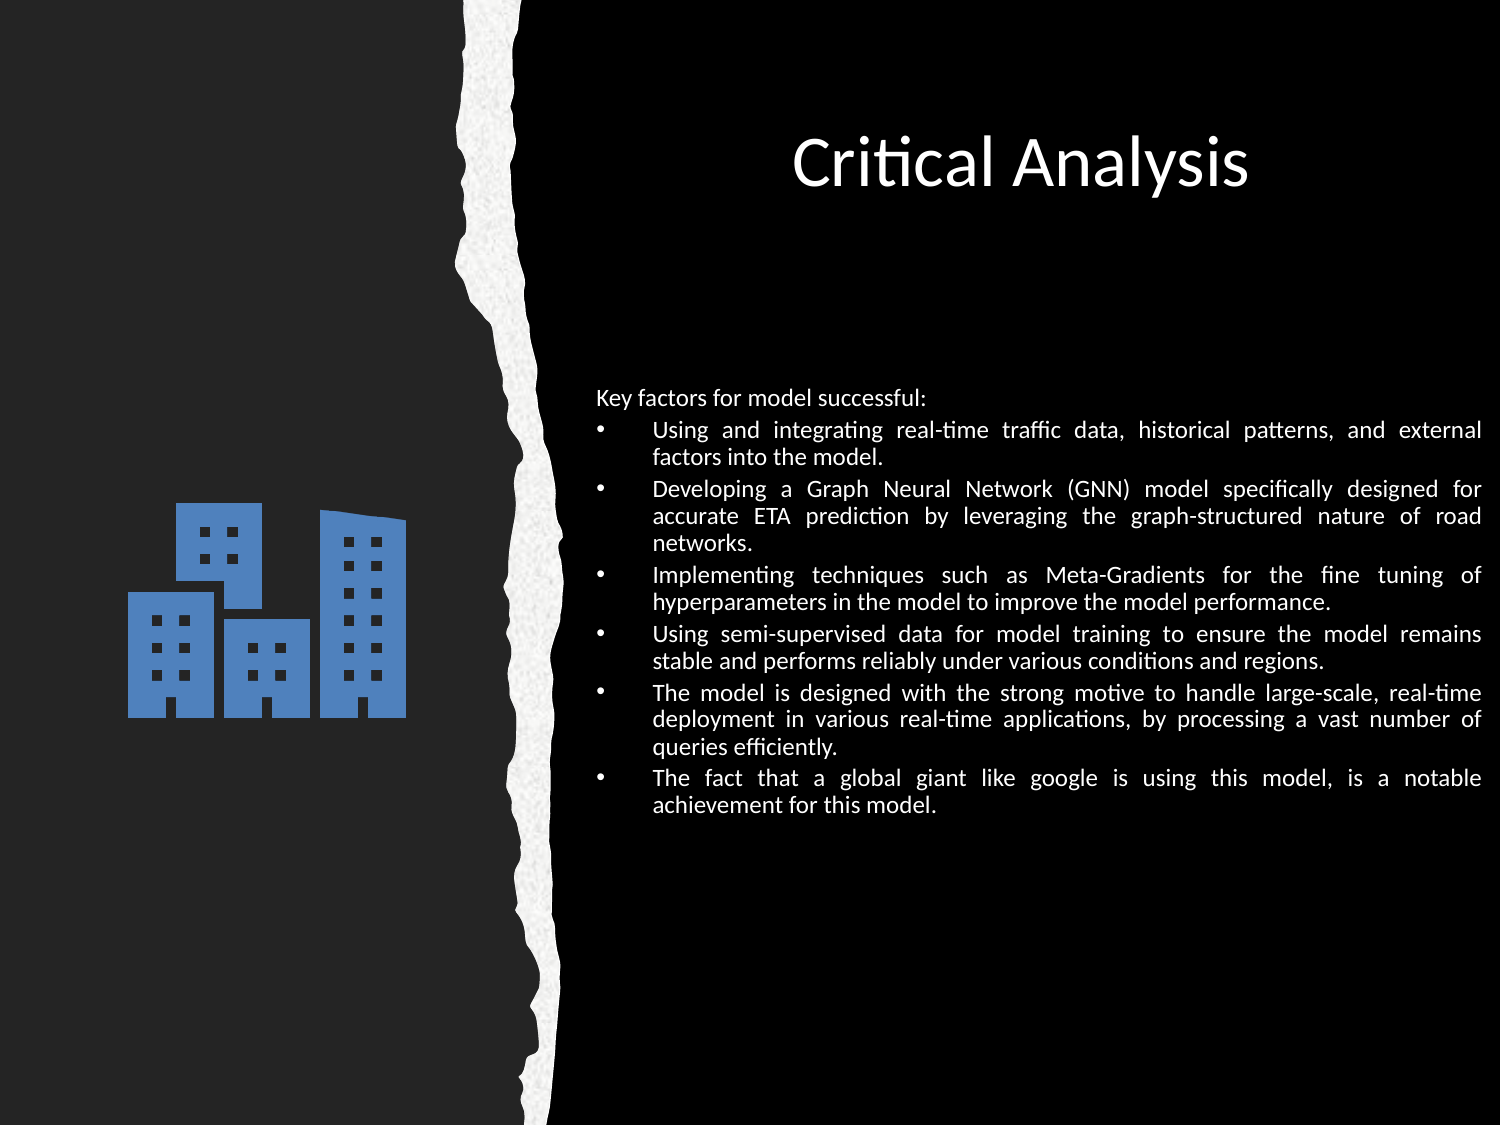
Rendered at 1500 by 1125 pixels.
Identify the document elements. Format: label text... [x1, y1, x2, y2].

title Critical Analysis [643, 105, 1400, 323]
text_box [0, 0, 564, 1125]
picture [102, 445, 431, 775]
list Key factors for model successful: Using and integrating real-time traffic data, historical patterns, and external factors into the model. Developing a Graph Neural Network (GNN) model specifically designed for accurate ETA prediction by leveraging the graph-structured nature of road networks. Implementing techniques such as Meta-Gradients for the fine tuning of hyperparameters in the model to improve the model performance. Using semi-supervised data for model training to ensure the model remains stable and performs reliably under various conditions and regions. The model is designed with the strong motive to handle large-scale, real-time deployment in various real-time applications, by processing a vast number of queries efficiently. The fact that a global giant like google is using this model, is a notable achievement for this model. [581, 377, 1499, 1125]
text_box [566, 0, 1500, 1125]
